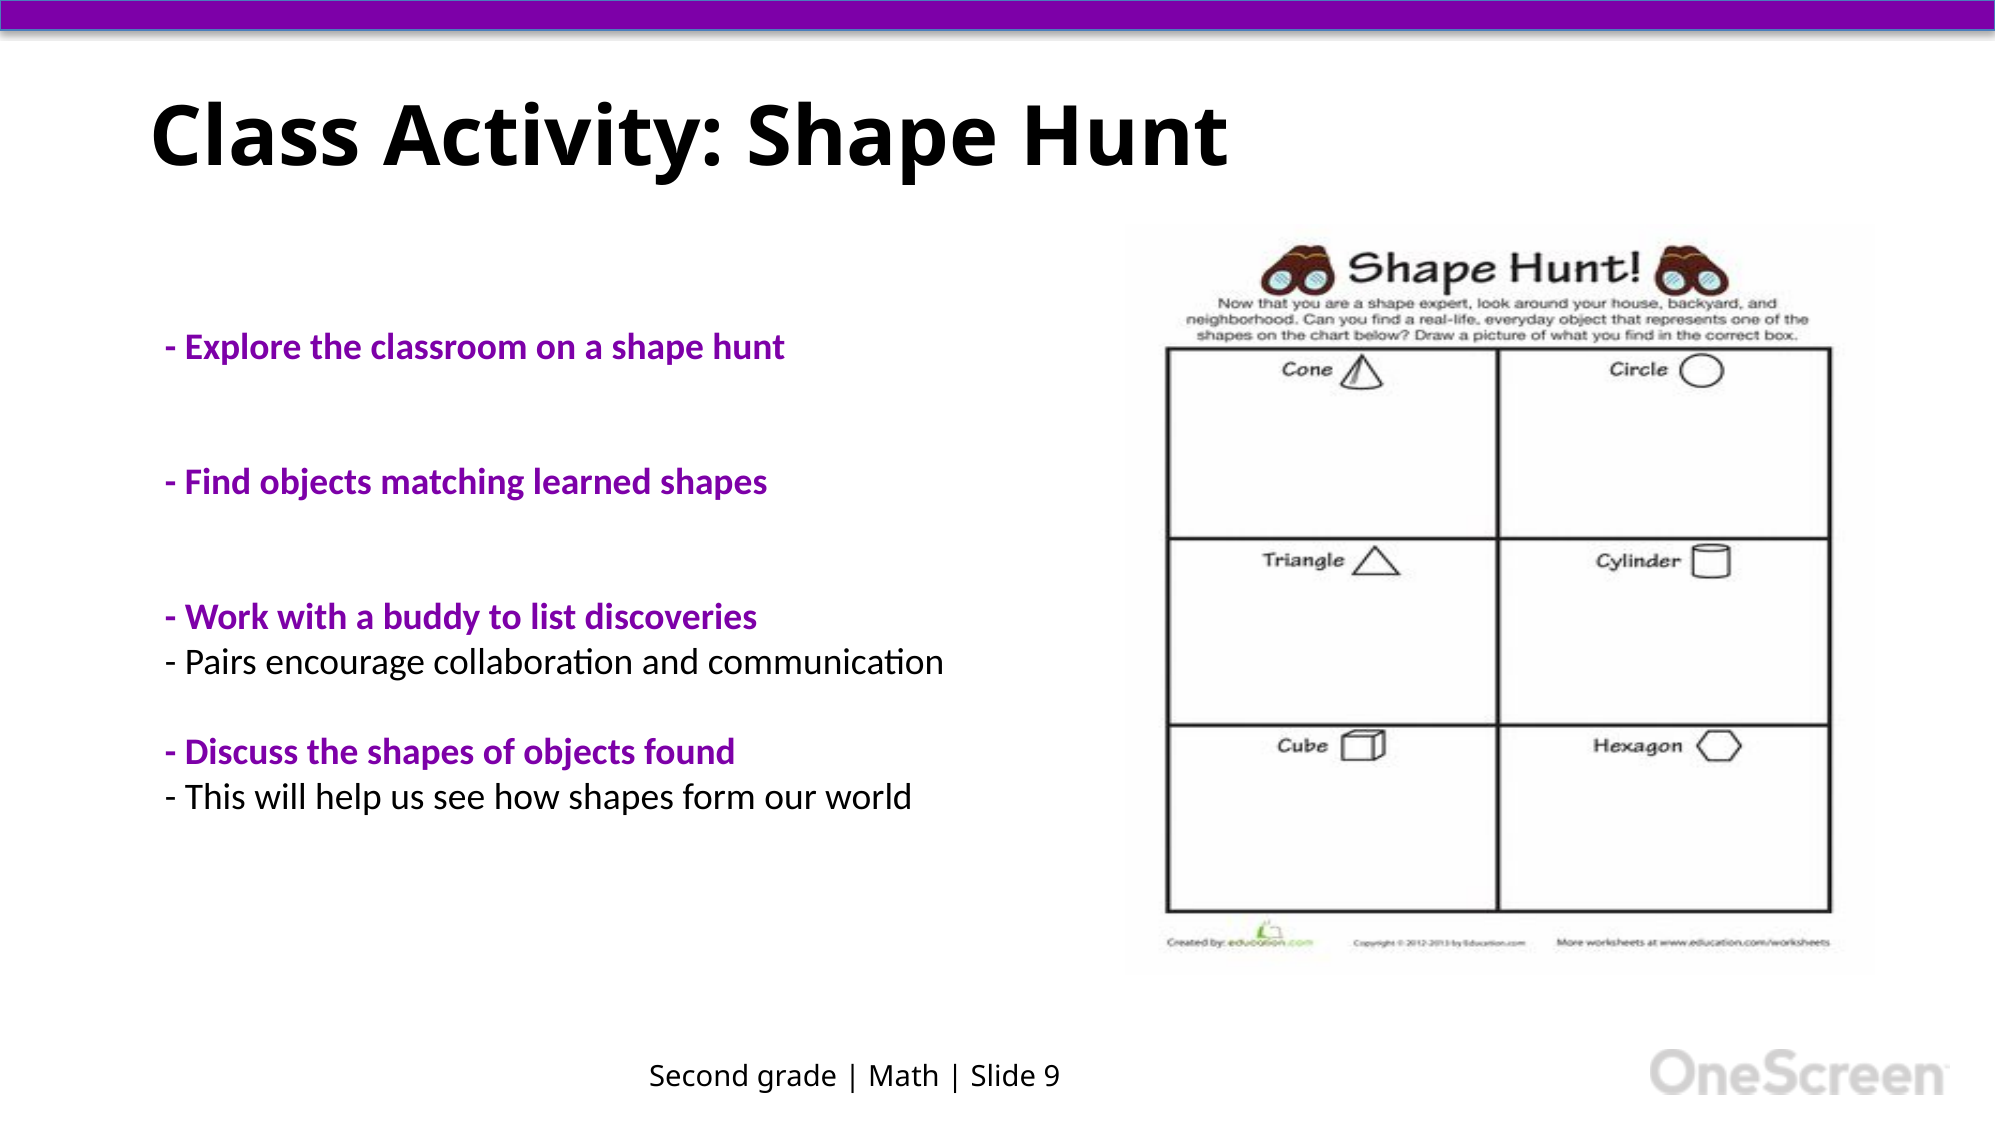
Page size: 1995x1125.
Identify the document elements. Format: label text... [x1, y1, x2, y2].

picture [1649, 1049, 1951, 1096]
text_box Second grade | Math | Slide 9 [634, 1049, 1076, 1100]
text_box [0, 0, 1995, 31]
picture [1124, 224, 1876, 976]
text_box - Explore the classroom on a shape hunt - Find objects matching learned shapes - Work with a buddy to list discoveries - Pairs encourage collaboration and communication - Discuss the shapes of objects found - This will help us see how shapes form our world [149, 224, 1123, 915]
text_box Class Activity: Shape Hunt [134, 75, 1860, 190]
